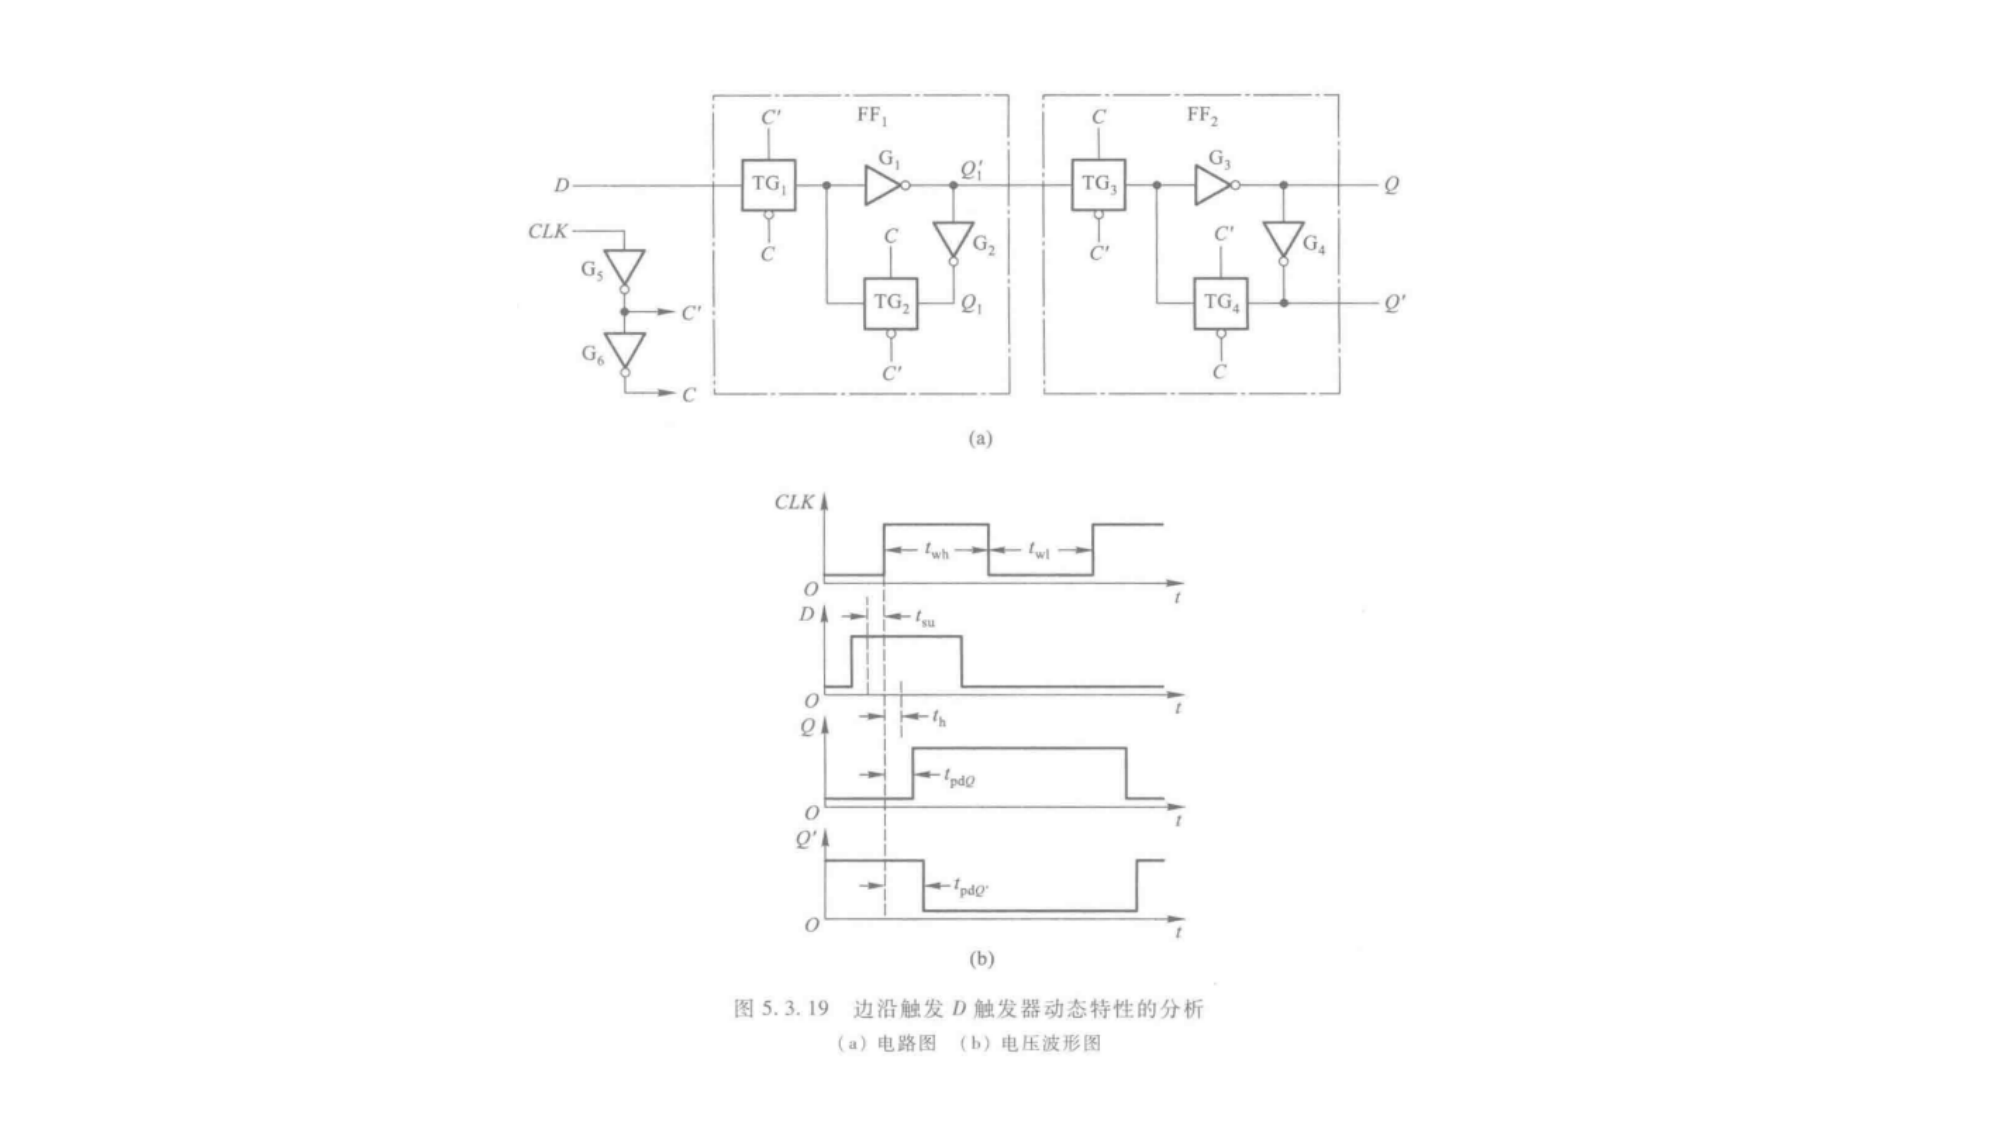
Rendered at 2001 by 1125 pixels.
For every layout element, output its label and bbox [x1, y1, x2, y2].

picture [517, 59, 1483, 1066]
